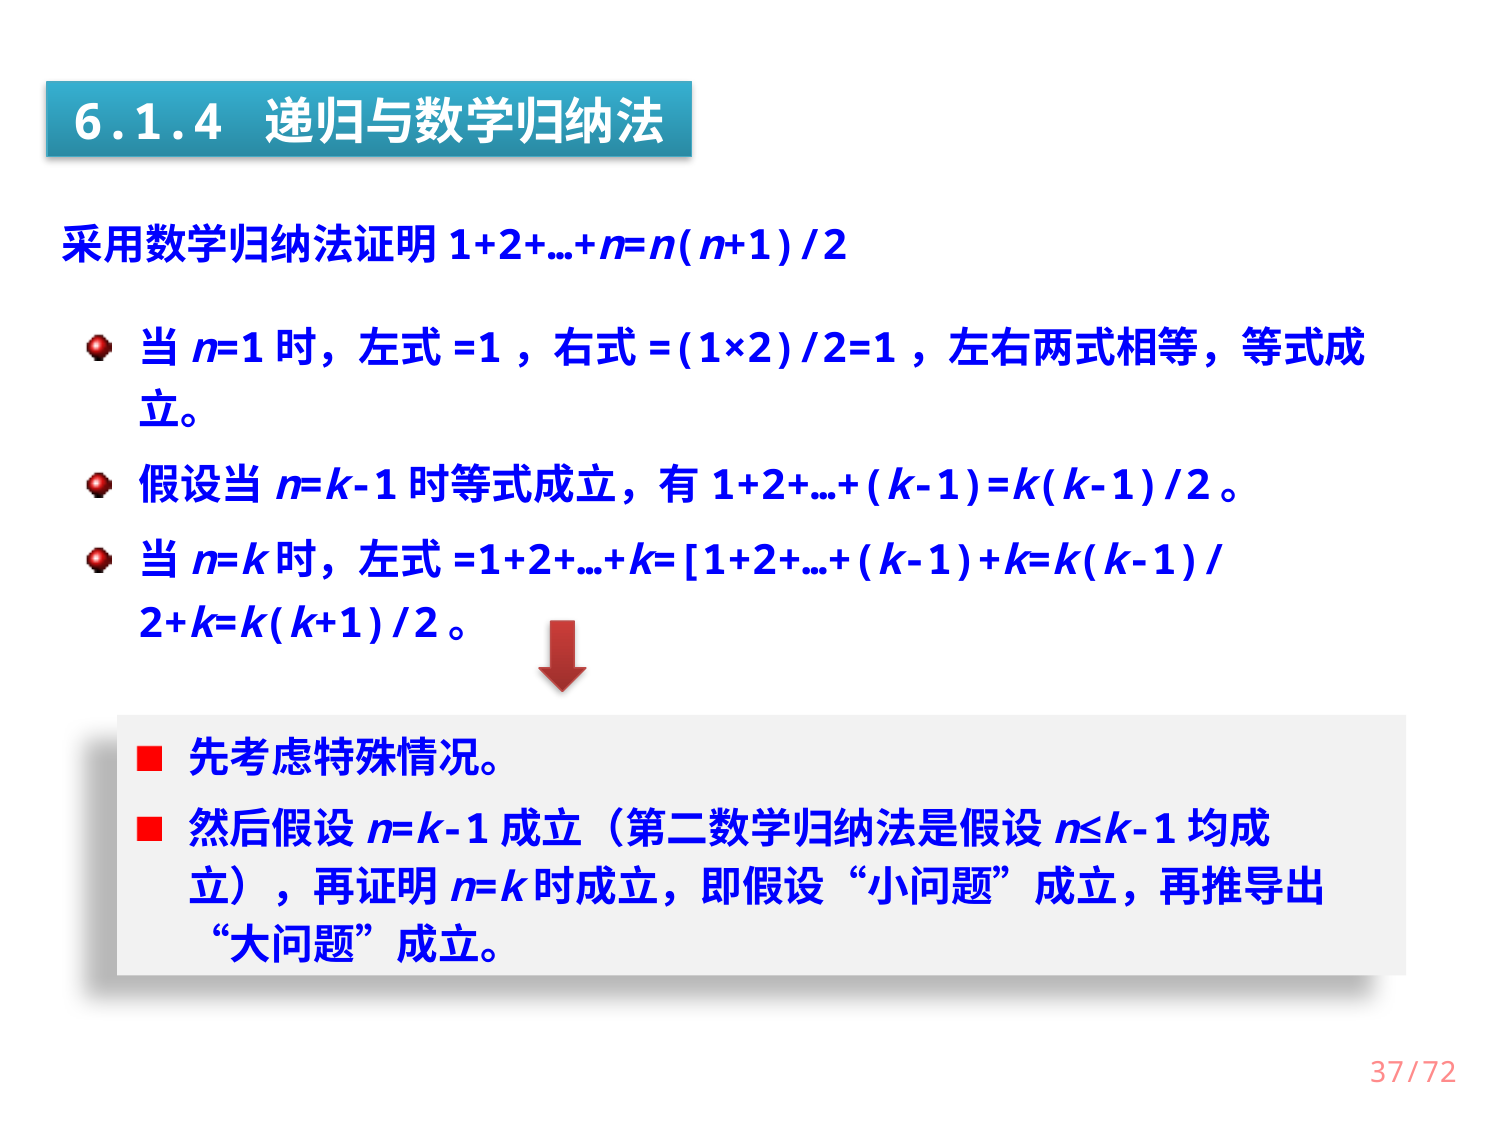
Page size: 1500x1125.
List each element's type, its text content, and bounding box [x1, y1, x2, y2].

text_box [538, 620, 587, 692]
text_box 采用数学归纳法证明1+2+…+n=n(n+1)/2 [46, 220, 938, 275]
picture [82, 543, 112, 573]
slide_number /72 [1324, 1042, 1472, 1103]
picture [82, 330, 112, 361]
picture [82, 468, 112, 498]
text_box 先考虑特殊情况。 然后假设n=k-1成立（第二数学归纳法是假设n≤k-1均成立），再证明n=k时成立，即假设“小问题”成立，再推导出“大问题”成立。 [116, 714, 1407, 976]
text_box 6.1.4 递归与数学归纳法 [46, 81, 692, 157]
picture [131, 740, 162, 771]
text_box 当n=1时，左式=1，右式=(1×2)/2=1，左右两式相等，等式成立。 假设当n=k-1时等式成立，有1+2+…+(k-1)=k(k-1)/2。 当n=k时，左式=1+2+…+k=[1+2+…+(k-1)+k=k(k-1)/2+k=k(k+1)/2。 [56, 288, 1397, 665]
picture [131, 811, 162, 841]
